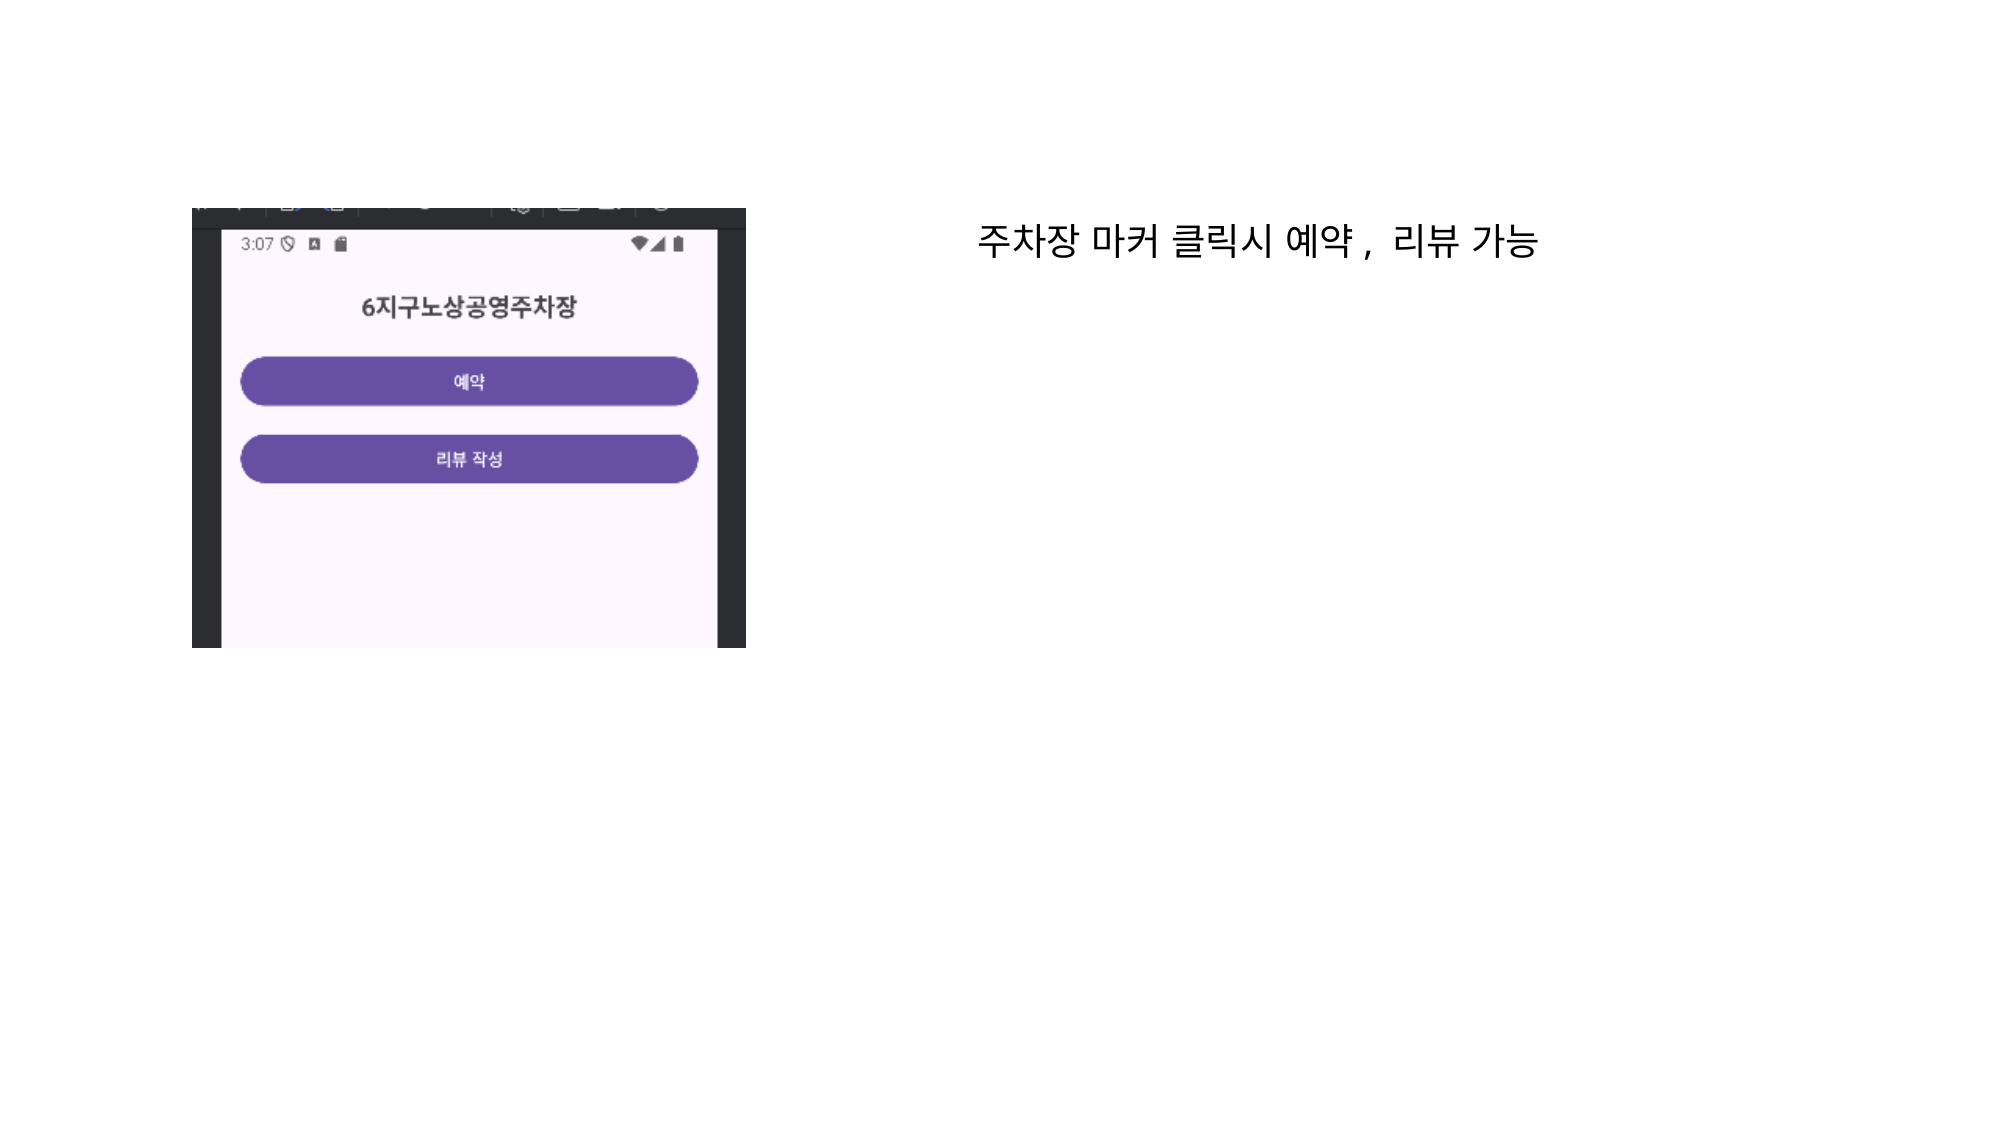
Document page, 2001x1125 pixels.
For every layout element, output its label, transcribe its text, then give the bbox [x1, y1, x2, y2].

picture [191, 207, 746, 648]
text_box 주차장 마커 클릭시 예약, 리뷰 가능 [963, 210, 1639, 270]
